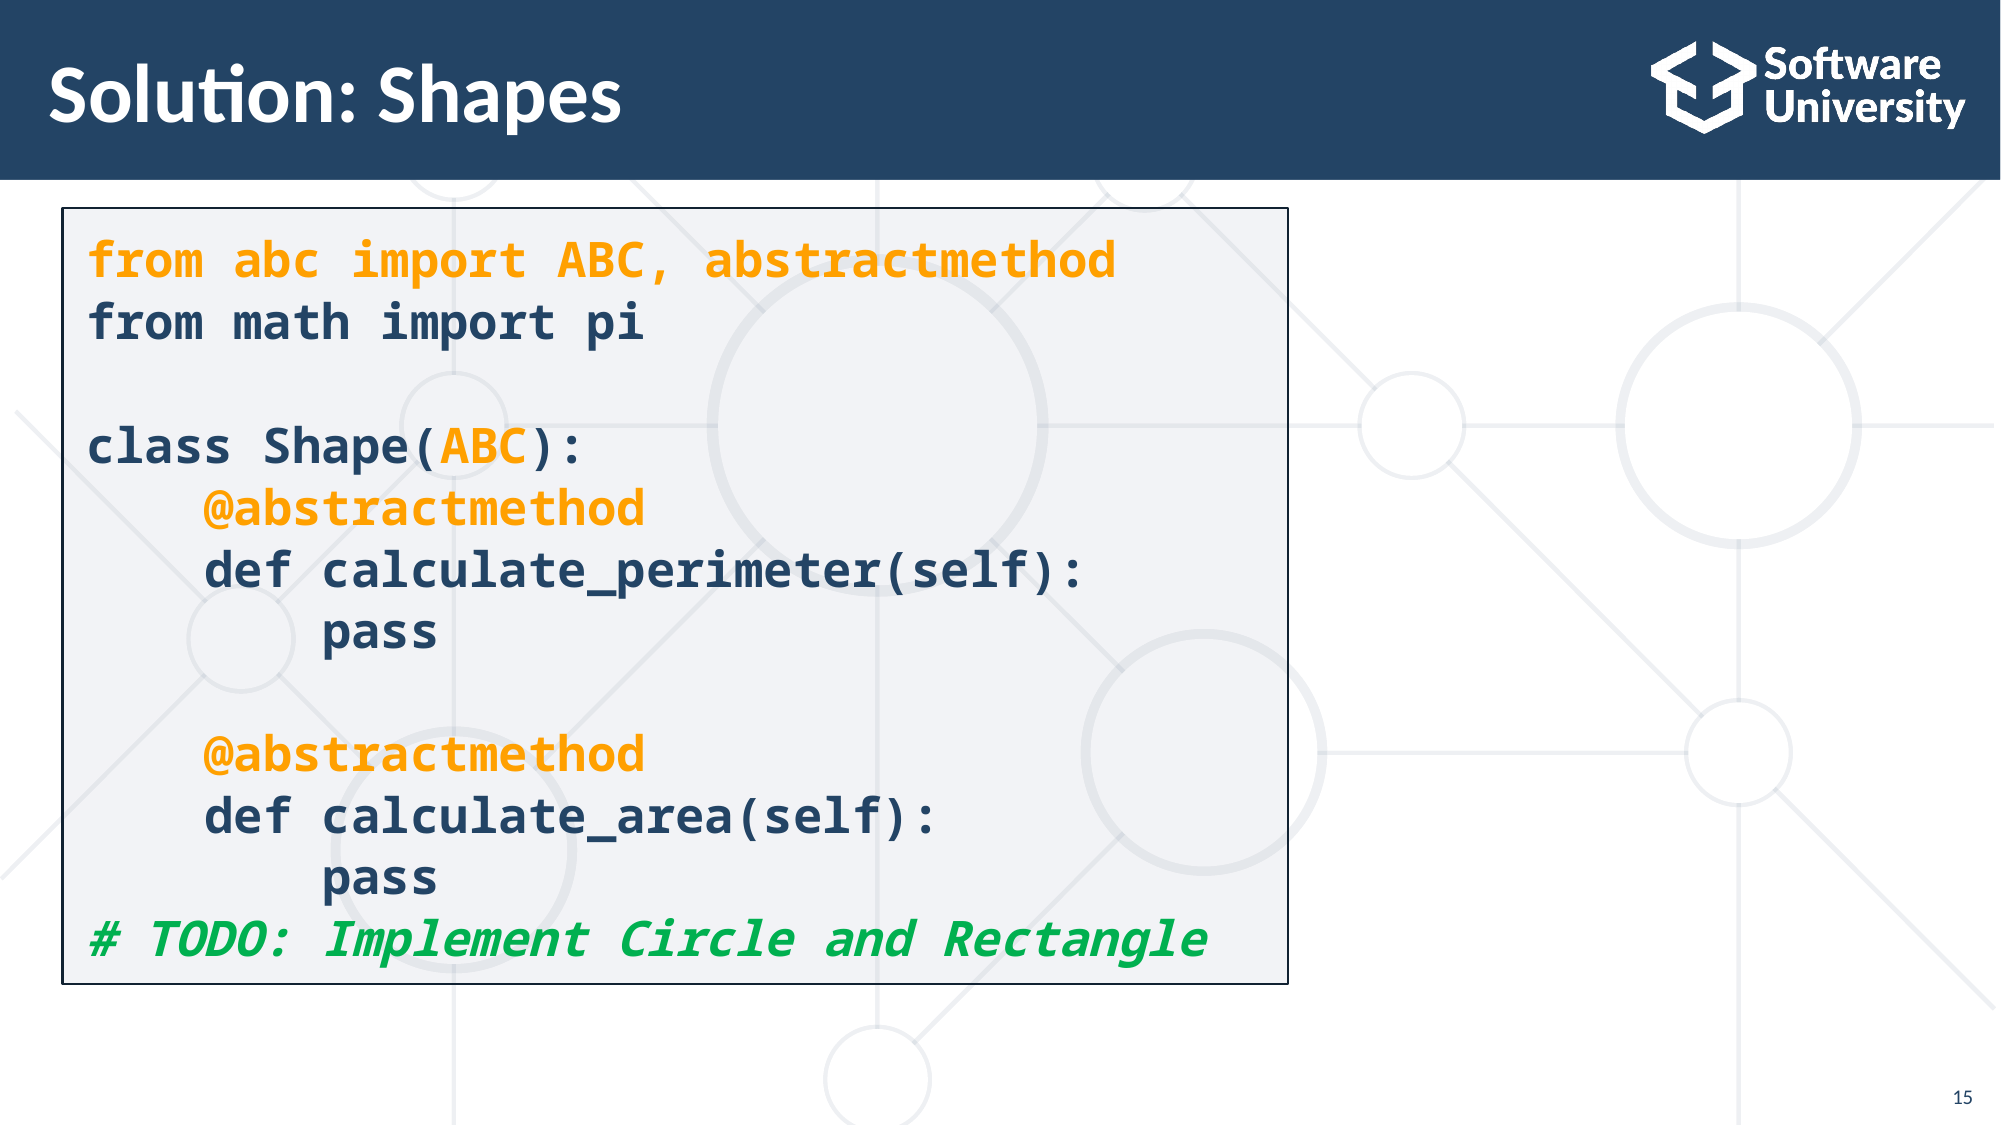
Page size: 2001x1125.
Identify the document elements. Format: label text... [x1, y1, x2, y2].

picture [1651, 41, 1966, 134]
slide_number 15 [1927, 1067, 1989, 1117]
title Solution: Shapes [31, 16, 1625, 162]
list from abc import ABC, abstractmethod from math import pi class Shape(ABC): @abstractmethod def calculate_perimeter(self): pass @abstractmethod def calculate_area(self): pass # TODO: Implement Circle and Rectangle [61, 207, 1289, 985]
